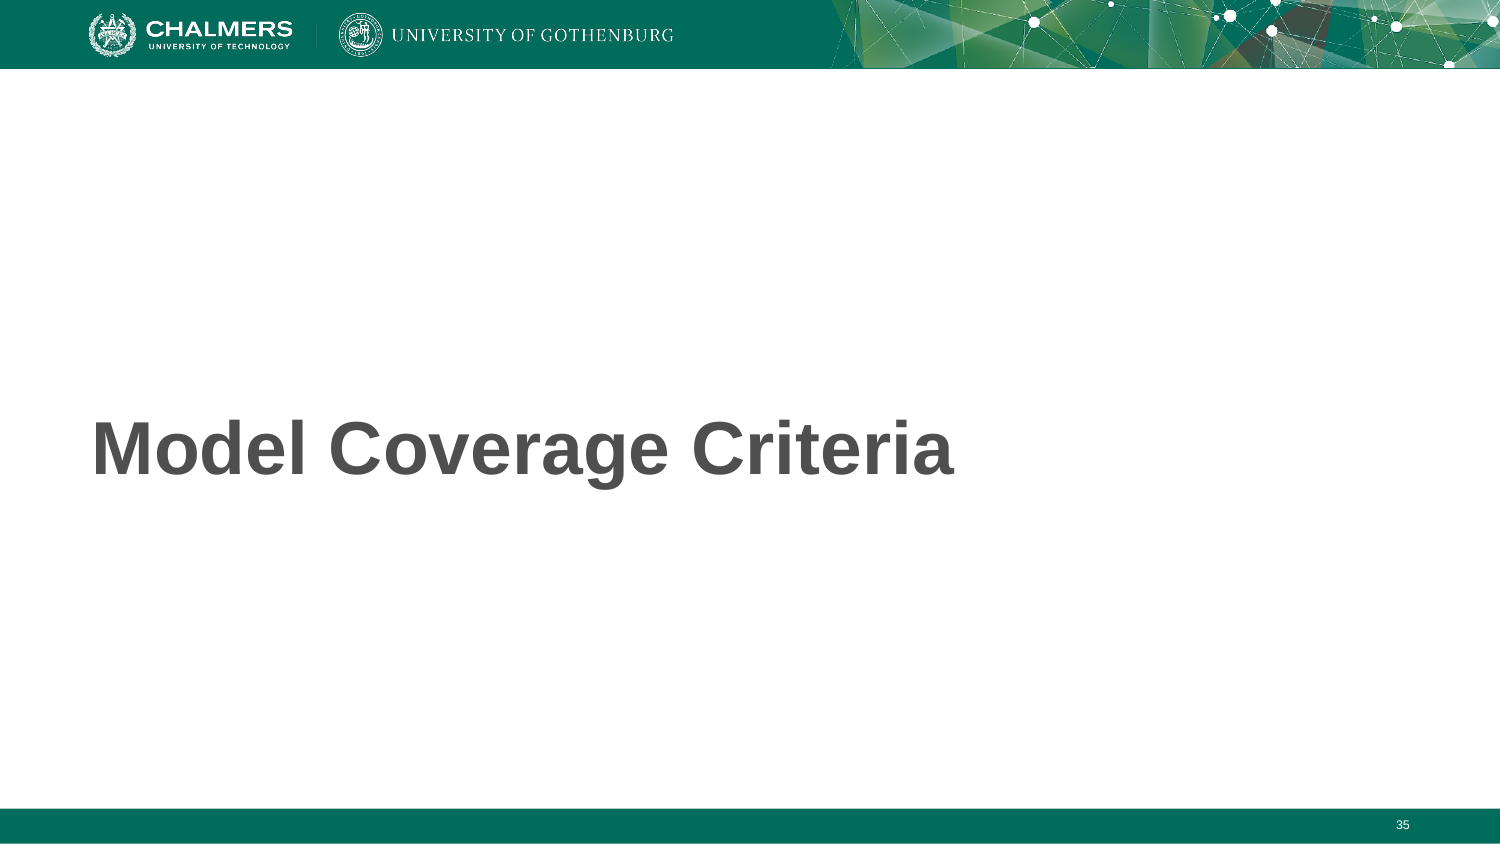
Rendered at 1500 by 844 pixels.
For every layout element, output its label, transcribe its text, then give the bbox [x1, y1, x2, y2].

slide_number ‹#› [1074, 809, 1425, 844]
picture [64, 0, 696, 85]
title Model Coverage Criteria [76, 100, 1426, 789]
picture [759, 0, 1500, 68]
